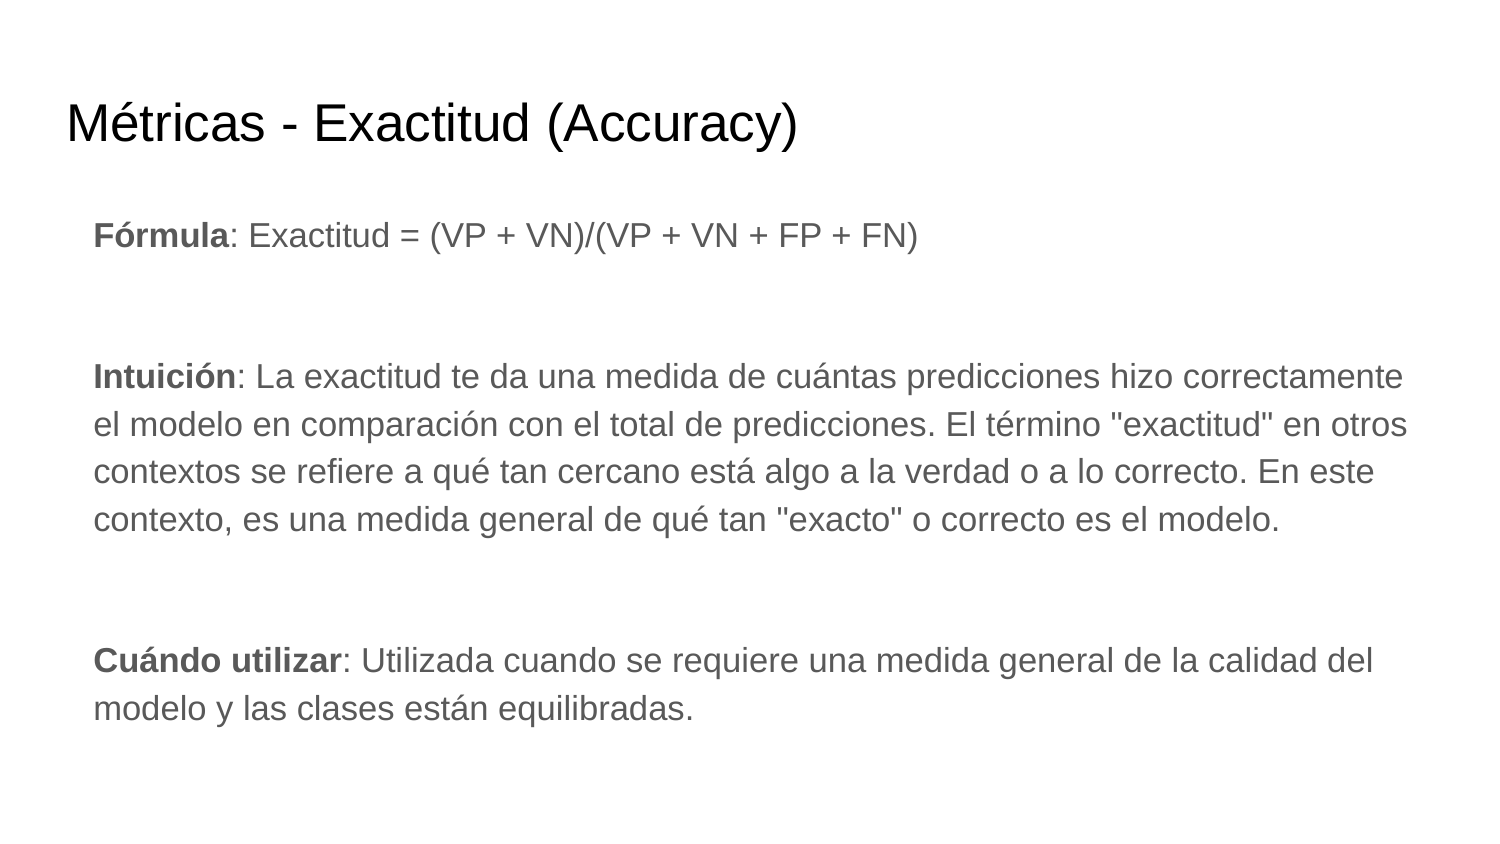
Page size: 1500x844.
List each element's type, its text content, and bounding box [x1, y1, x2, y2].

title Métricas - Exactitud (Accuracy) [51, 72, 1449, 167]
list Fórmula: Exactitud = (VP + VN)/(VP + VN + FP + FN) Intuición: La exactitud te da una medida de cuántas predicciones hizo correctamente el modelo en comparación con el total de predicciones. El término "exactitud" en otros contextos se refiere a qué tan cercano está algo a la verdad o a lo correcto. En este contexto, es una medida general de qué tan "exacto" o correcto es el modelo. Cuándo utilizar: Utilizada cuando se requiere una medida general de la calidad del modelo y las clases están equilibradas. [78, 192, 1449, 781]
